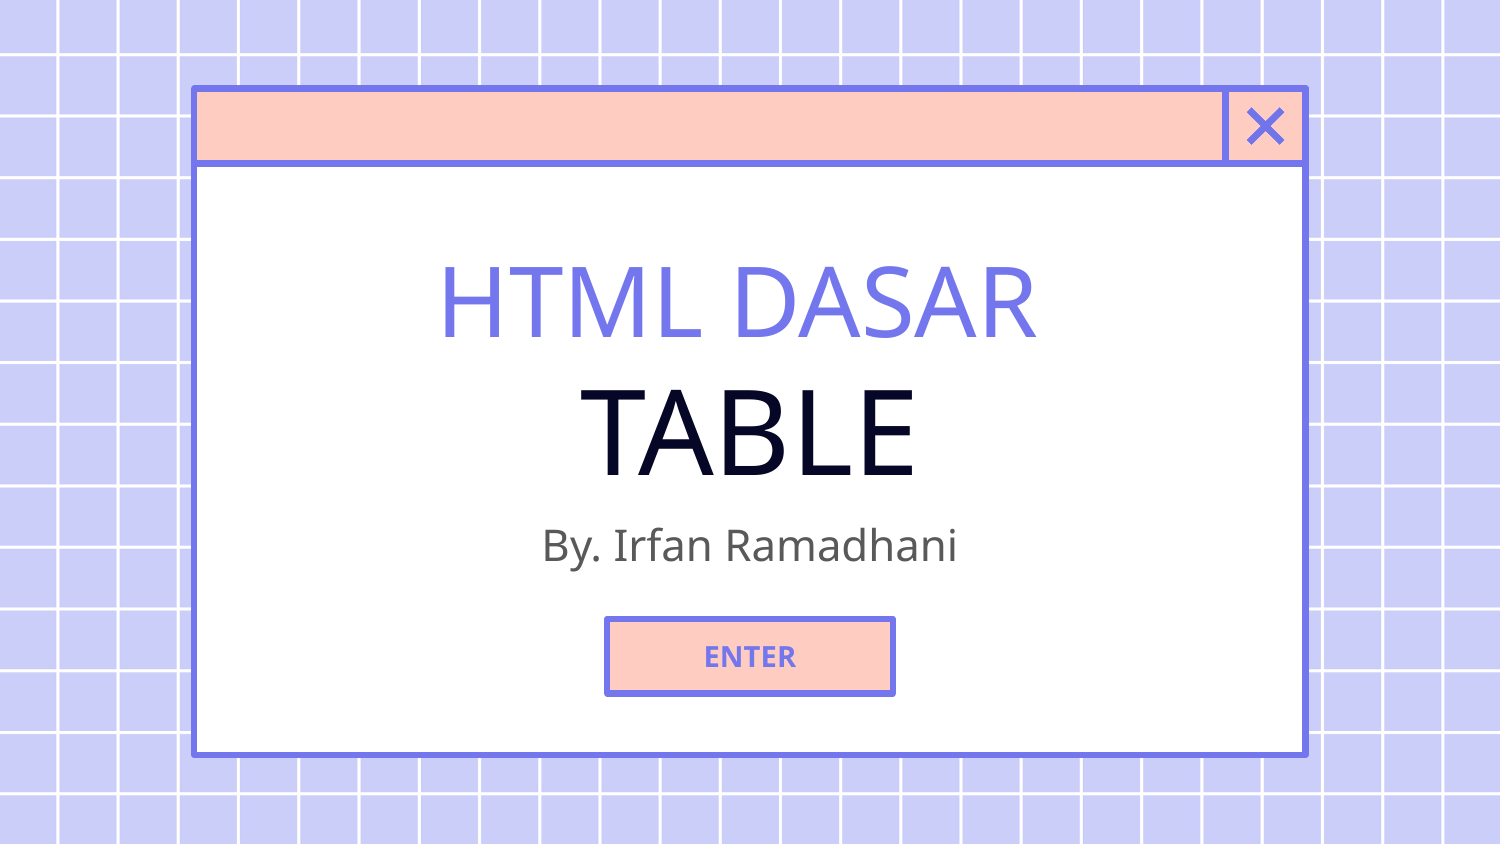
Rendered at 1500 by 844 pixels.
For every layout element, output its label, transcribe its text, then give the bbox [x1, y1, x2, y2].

picture [0, 0, 1500, 844]
subtitle By. Irfan Ramadhani [270, 496, 1230, 592]
title HTML DASAR TABLE [270, 201, 1230, 496]
text_box ENTER [607, 618, 893, 694]
